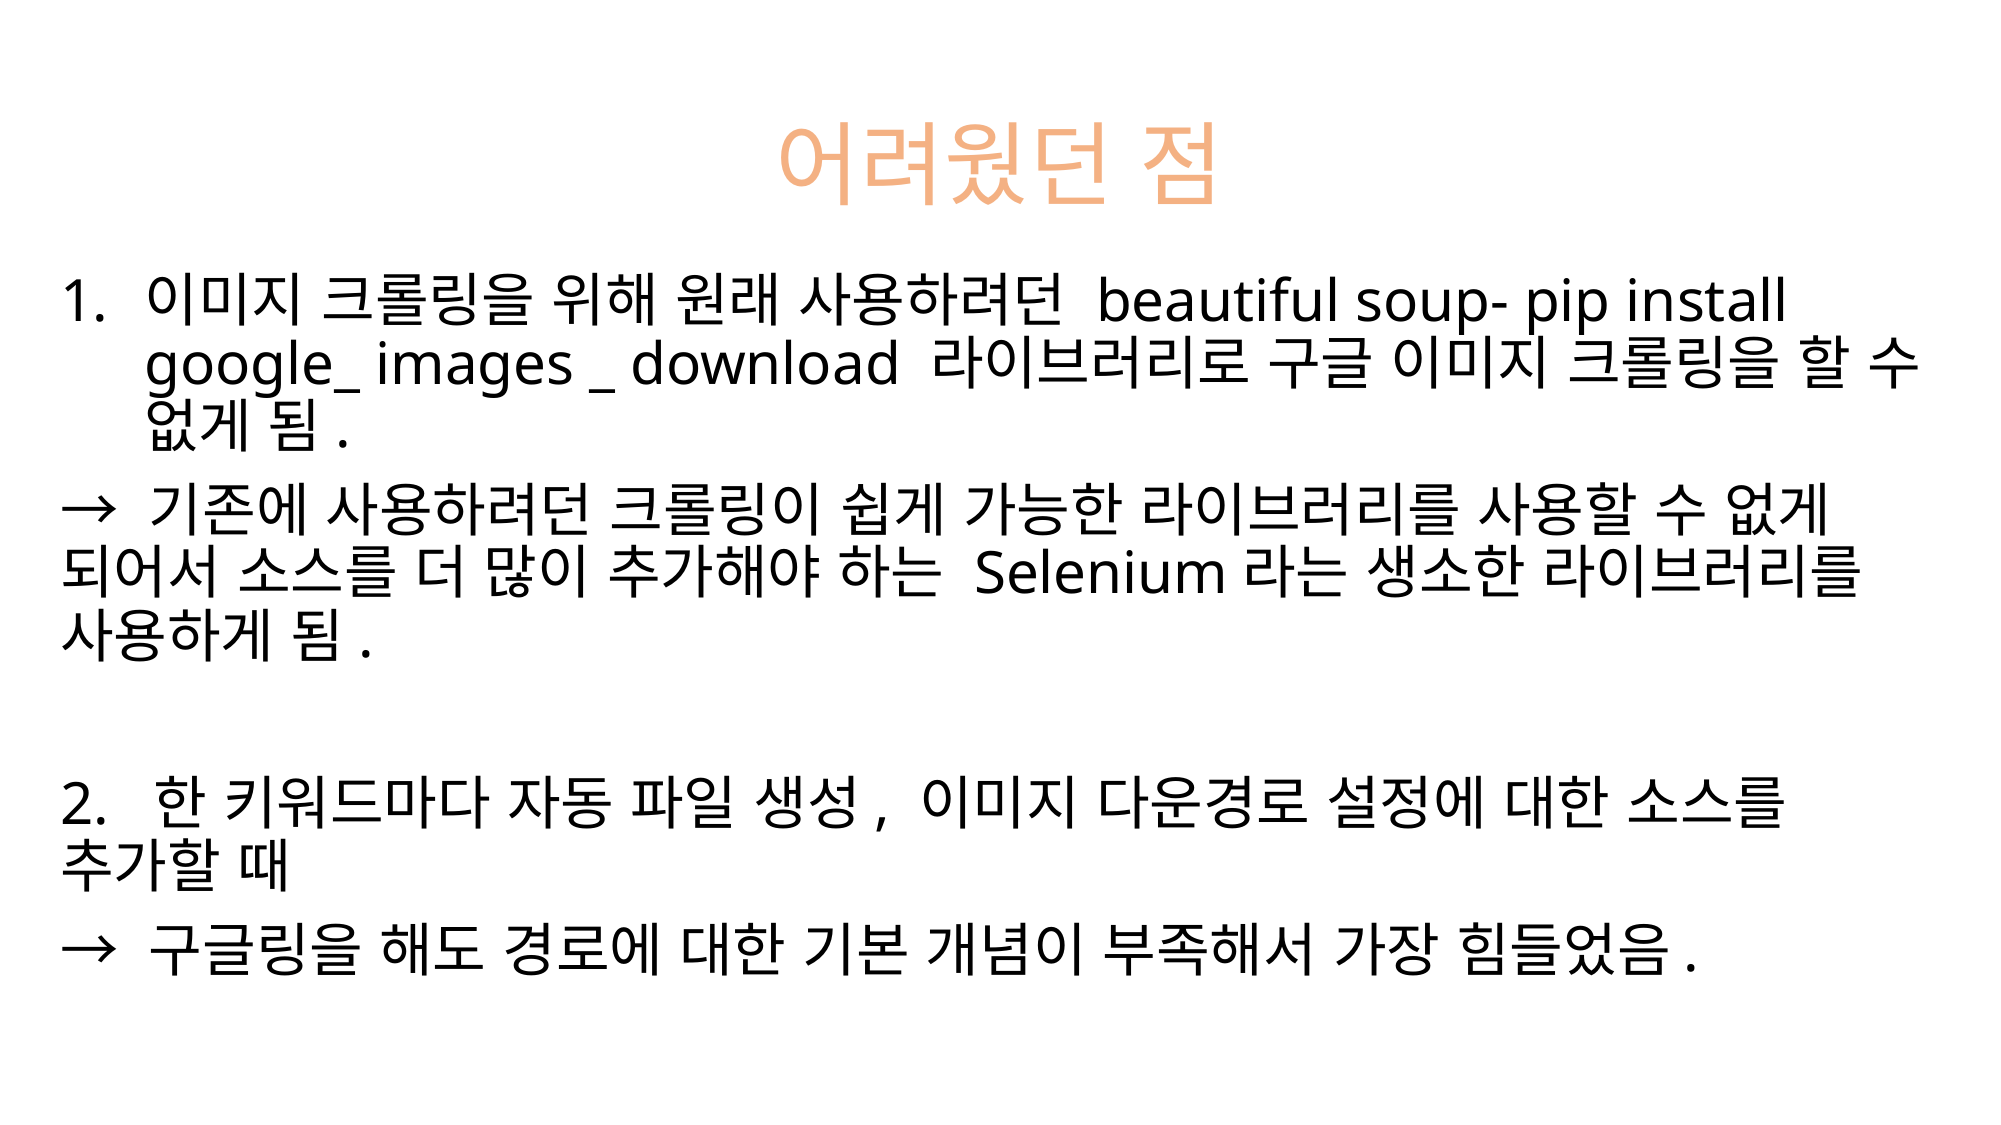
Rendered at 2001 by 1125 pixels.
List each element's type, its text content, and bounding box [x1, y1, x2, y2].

list 이미지 크롤링을 위해 원래 사용하려던 beautiful soup- pip install google_ images _ download 라이브러리로 구글 이미지 크롤링을 할 수 없게 됨. → 기존에 사용하려던 크롤링이 쉽게 가능한 라이브러리를 사용할 수 없게 되어서 소스를 더 많이 추가해야 하는 Selenium라는 생소한 라이브러리를 사용하게 됨. 2. 한 키워드마다 자동 파일 생성, 이미지 다운경로 설정에 대한 소스를 추가할 때 → 구글링을 해도 경로에 대한 기본 개념이 부족해서 가장 힘들었음. [45, 263, 1949, 1088]
title 어려웠던 점 [137, 59, 1863, 263]
